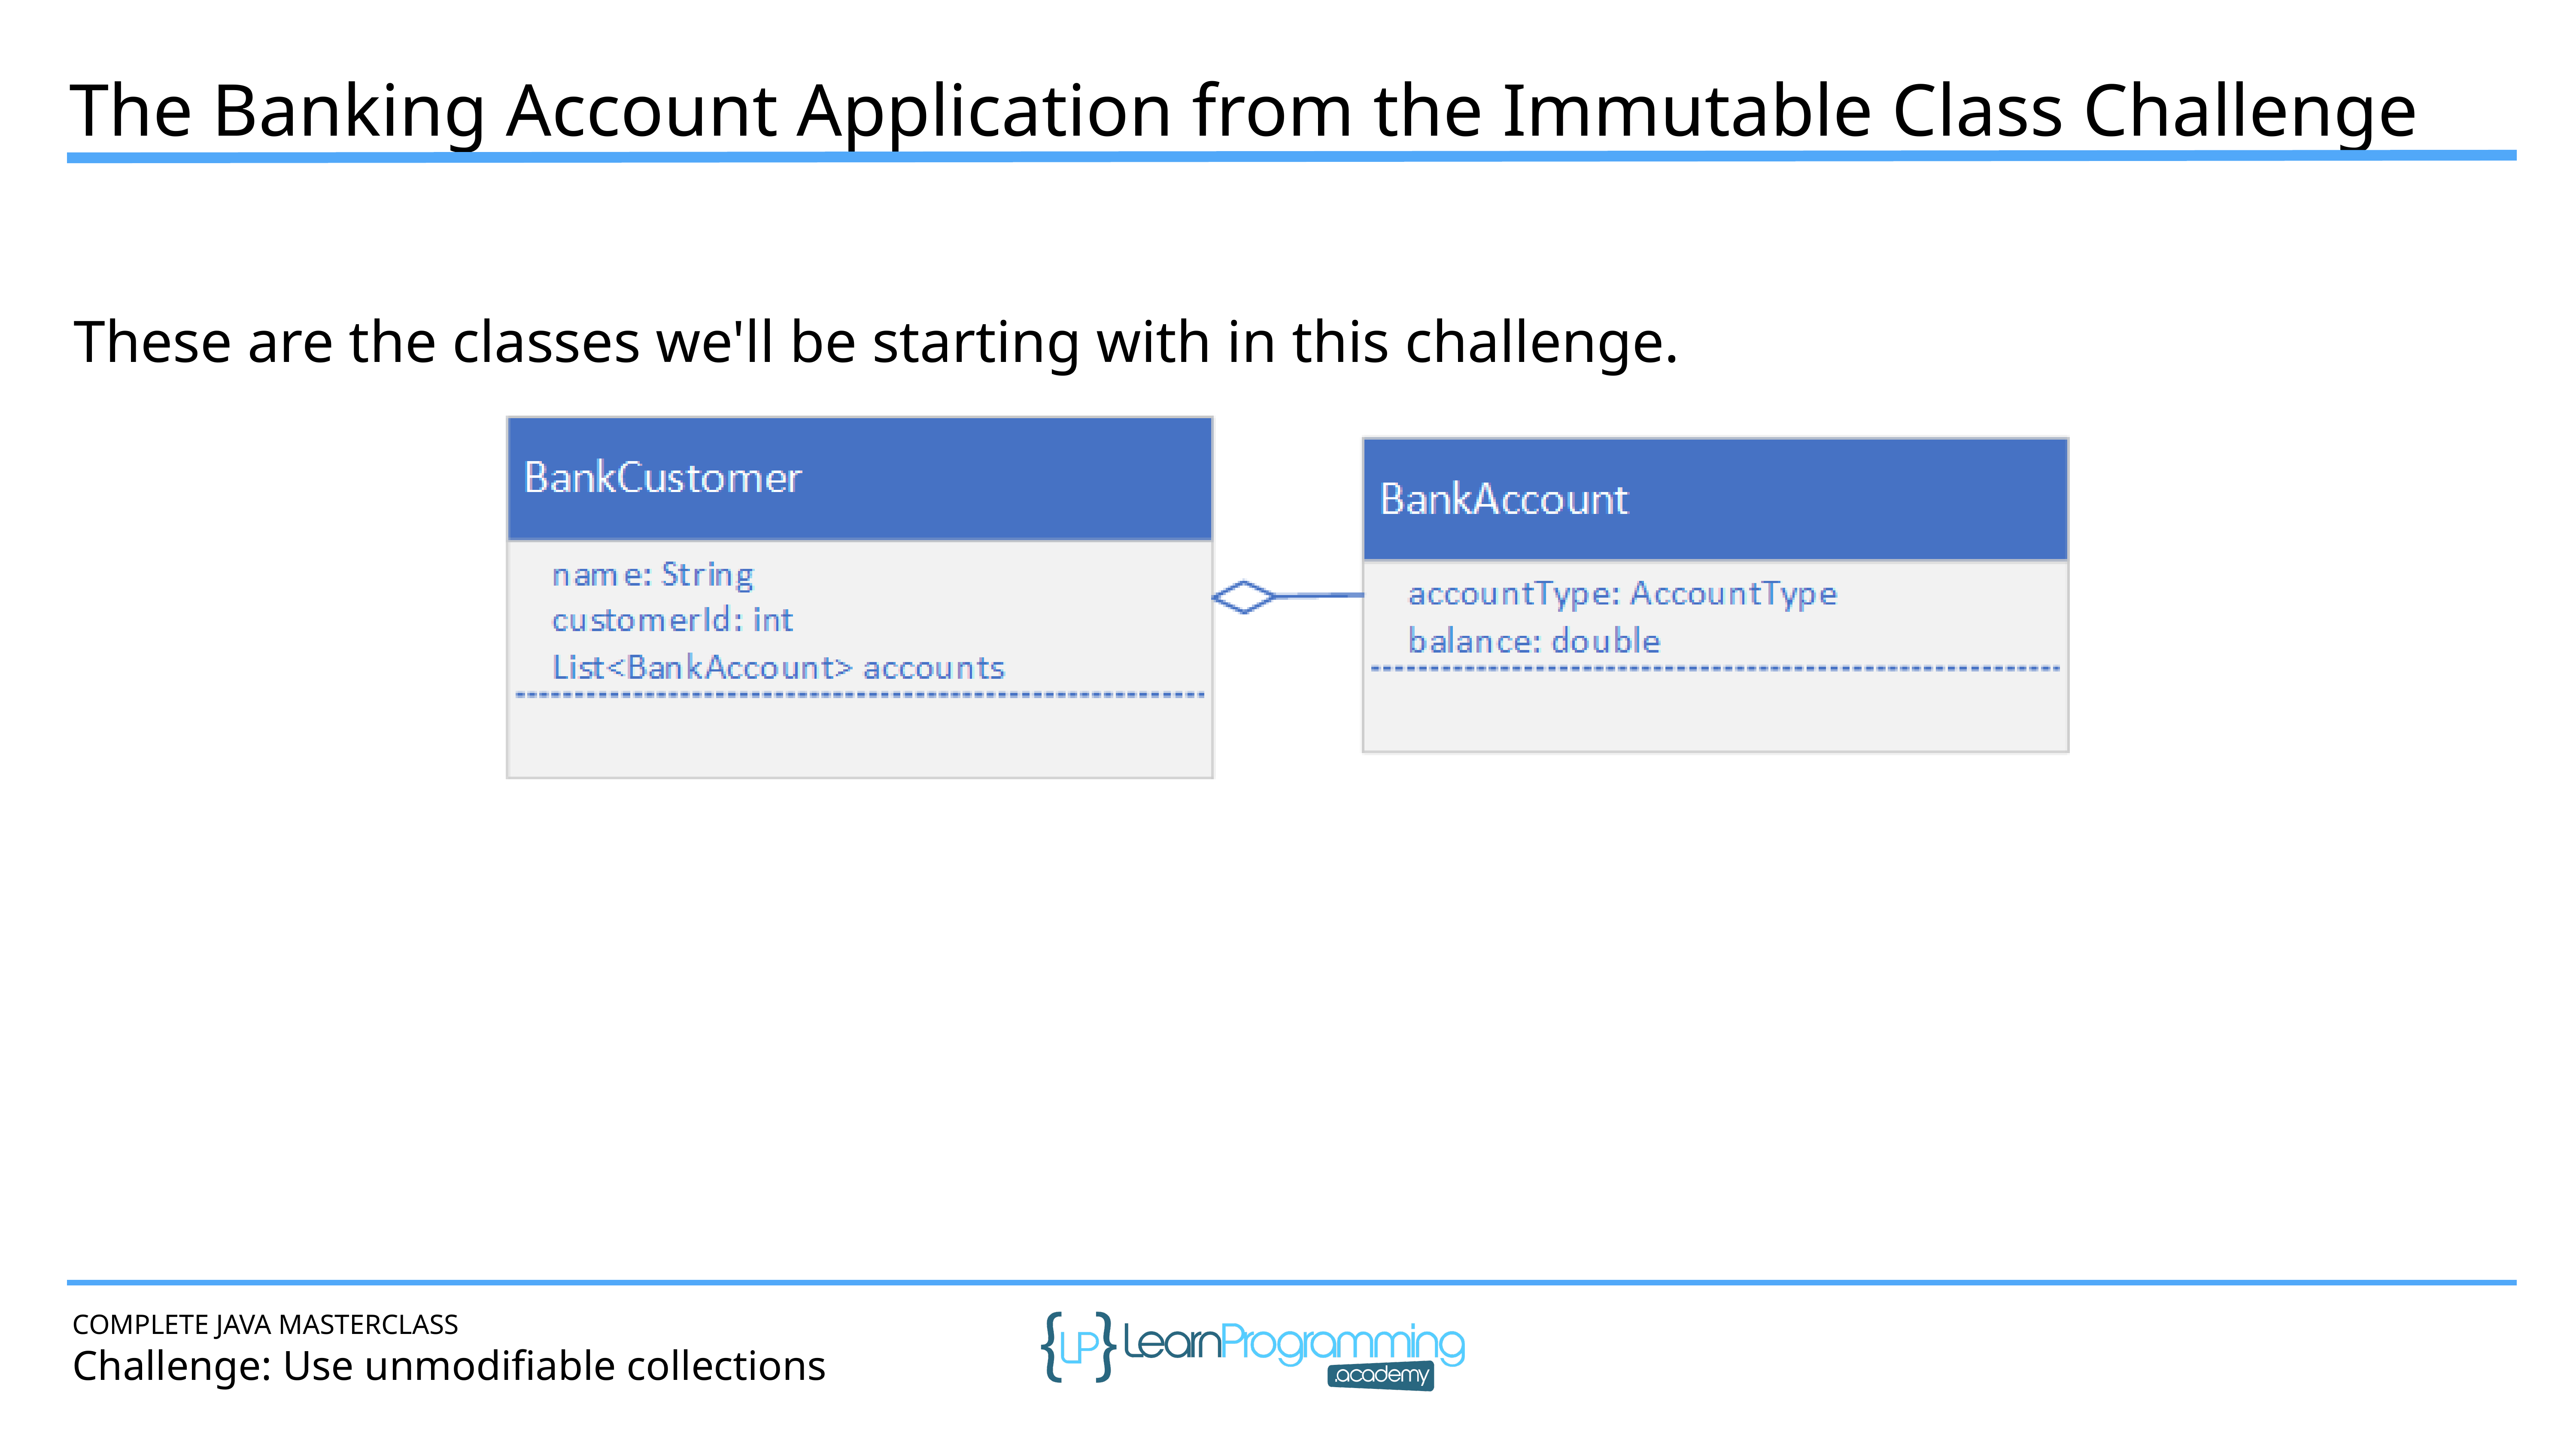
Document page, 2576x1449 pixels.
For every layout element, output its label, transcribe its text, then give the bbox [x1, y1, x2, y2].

text_box These are the classes we'll be starting with in this challenge. [67, 301, 2517, 1139]
text_box COMPLETE JAVA MASTERCLASS Challenge: Use unmodifiable collections [67, 1302, 1030, 1394]
picture [494, 413, 2082, 782]
text_box The Banking Account Application from the Immutable Class Challenge [64, 59, 2425, 156]
picture [1032, 1302, 1477, 1400]
